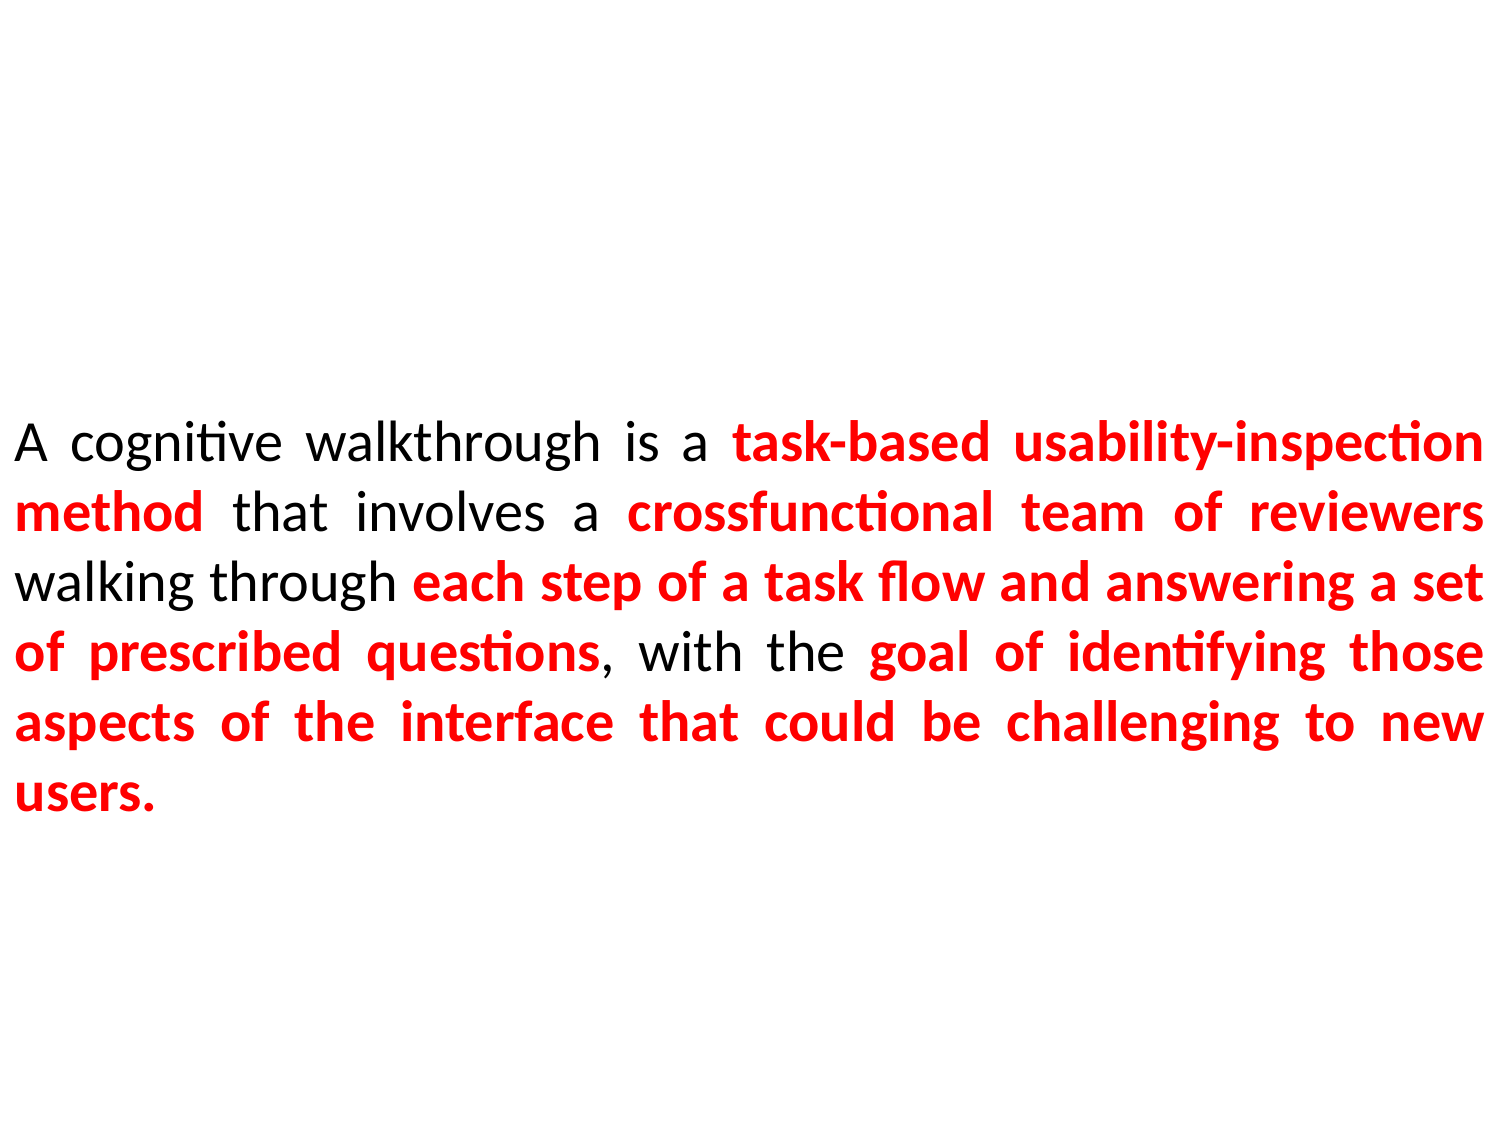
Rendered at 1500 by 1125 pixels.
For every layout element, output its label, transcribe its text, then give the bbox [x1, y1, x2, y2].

text_box A cognitive walkthrough is a task-based usability-inspection method that involves a crossfunctional team of reviewers walking through each step of a task flow and answering a set of prescribed questions, with the goal of identifying those aspects of the interface that could be challenging to new users. [0, 395, 1500, 831]
